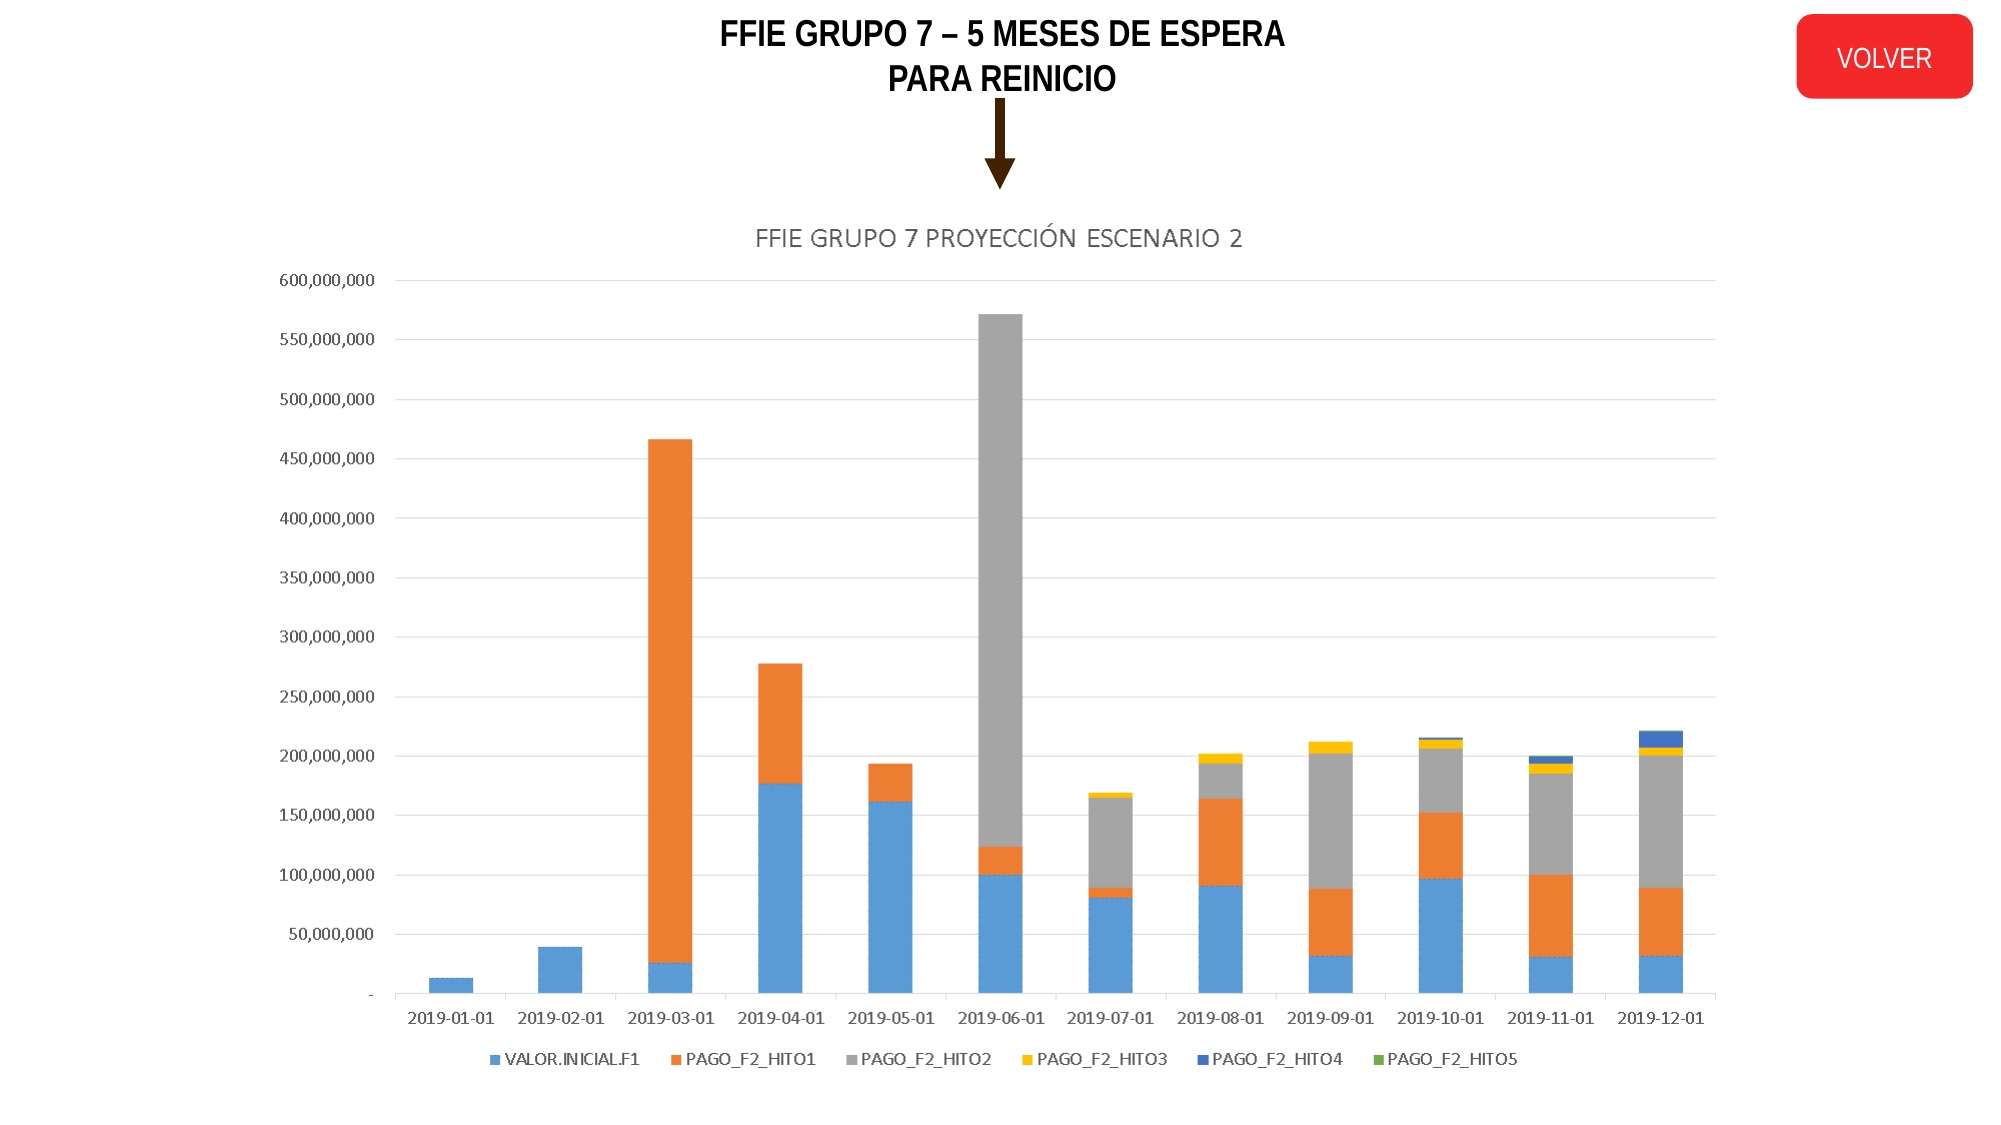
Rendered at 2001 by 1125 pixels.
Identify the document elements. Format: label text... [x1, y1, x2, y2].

text_box FFIE GRUPO 7 – 5 MESES DE ESPERA PARA REINICIO [676, 1, 1329, 107]
picture [261, 203, 1739, 1090]
text_box VOLVER [1798, 15, 1972, 97]
